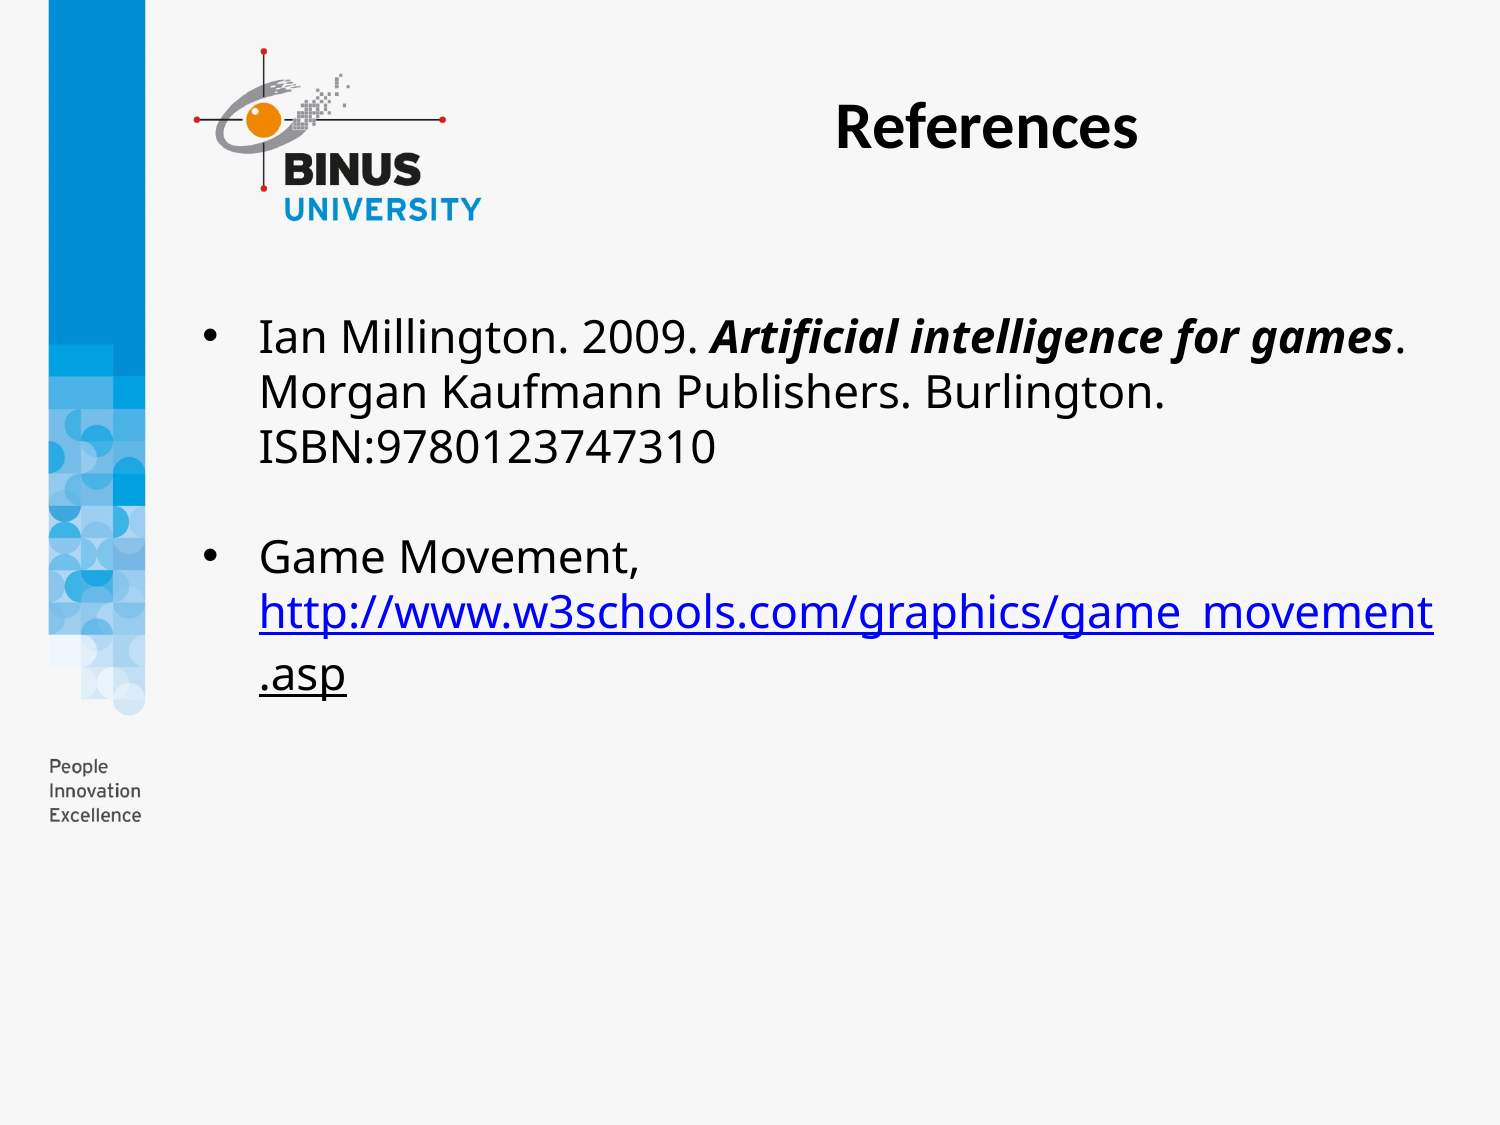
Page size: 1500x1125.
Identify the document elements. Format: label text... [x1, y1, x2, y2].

picture [0, 0, 1500, 845]
text_box References [499, 74, 1475, 170]
text_box Ian Millington. 2009. Artificial intelligence for games. Morgan Kaufmann Publishers. Burlington. ISBN:9780123747310 Game Movement, http://www.w3schools.com/graphics/game_movement.asp [187, 299, 1450, 770]
